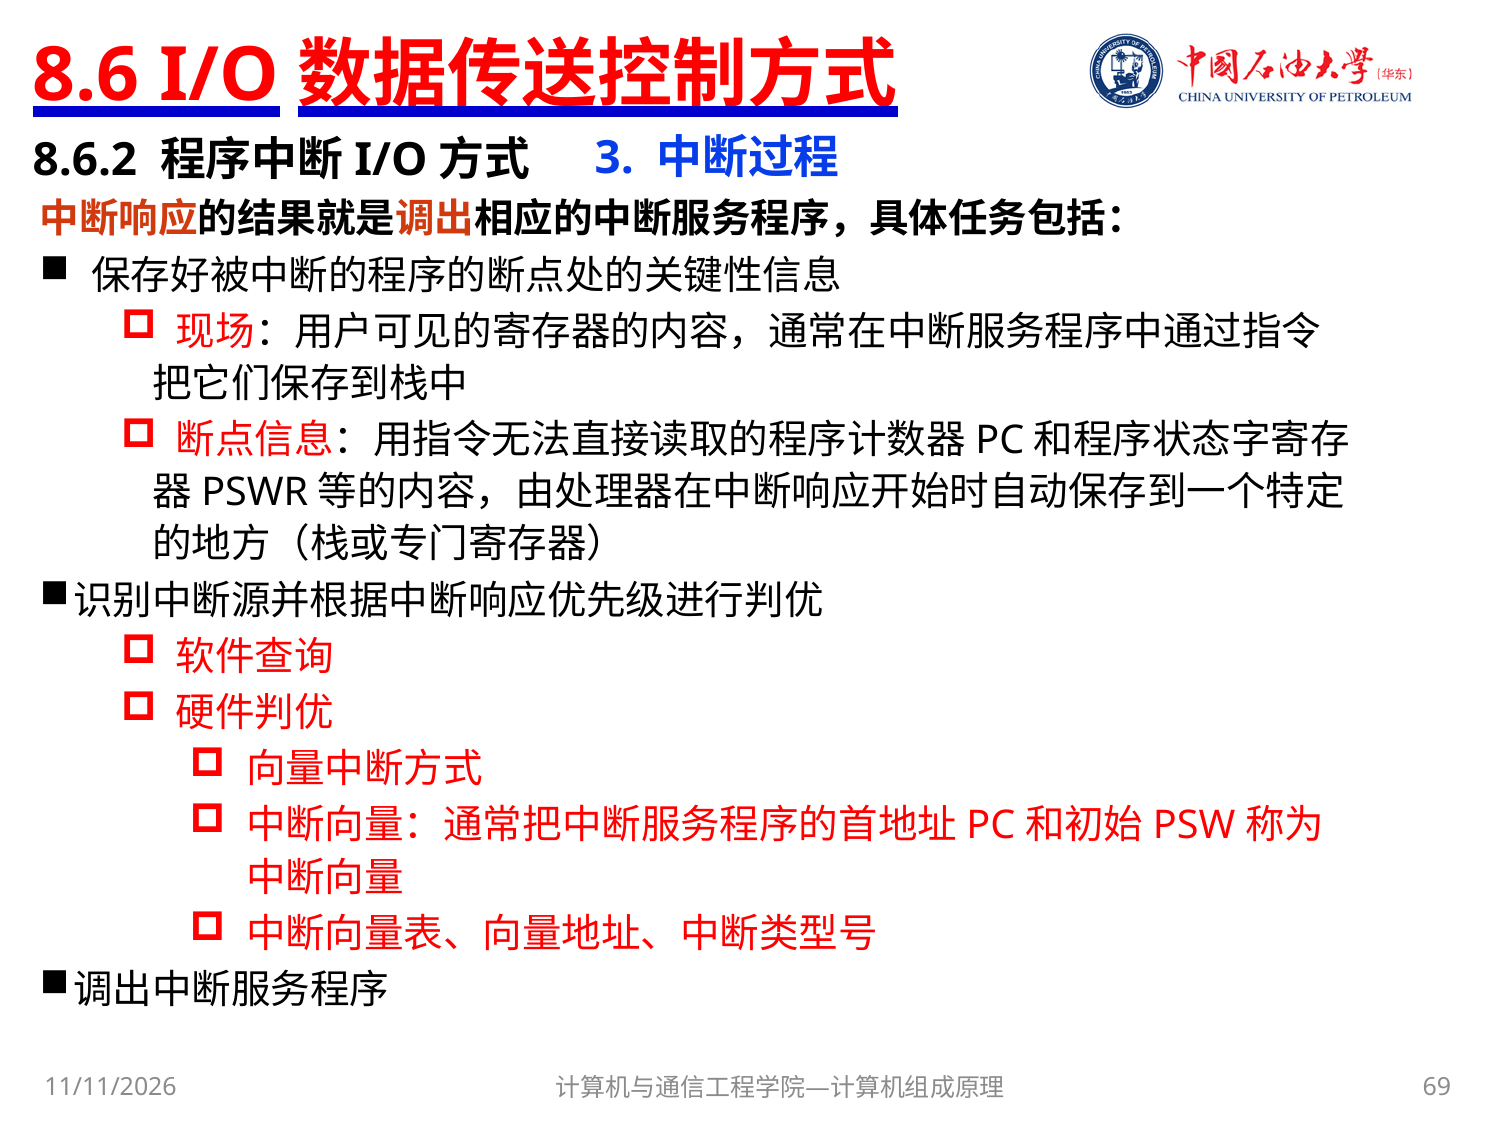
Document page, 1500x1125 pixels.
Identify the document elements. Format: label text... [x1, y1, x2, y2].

title 8.6 I/O数据传送控制方式 [17, 7, 1471, 121]
list 8.6.2 程序中断I/O方式 [17, 121, 1471, 1057]
text_box 中断响应的结果就是调出相应的中断服务程序，具体任务包括： 保存好被中断的程序的断点处的关键性信息 现场：用户可见的寄存器的内容，通常在中断服务程序中通过指令把它们保存到栈中 断点信息：用指令无法直接读取的程序计数器PC和程序状态字寄存器PSWR等的内容，由处理器在中断响应开始时自动保存到一个特定的地方（栈或专门寄存器） 识别中断源并根据中断响应优先级进行判优 软件查询 硬件判优 向量中断方式 中断向量：通常把中断服务程序的首地址PC和初始PSW称为中断向量 中断向量表、向量地址、中断类型号 调出中断服务程序 [29, 184, 1366, 1016]
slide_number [29, 1057, 380, 1118]
slide_number 69 [1116, 1057, 1467, 1118]
text_box 3. 中断过程 [579, 120, 1294, 184]
footer 计算机与通信工程学院—计算机组成原理 [501, 1056, 1059, 1117]
